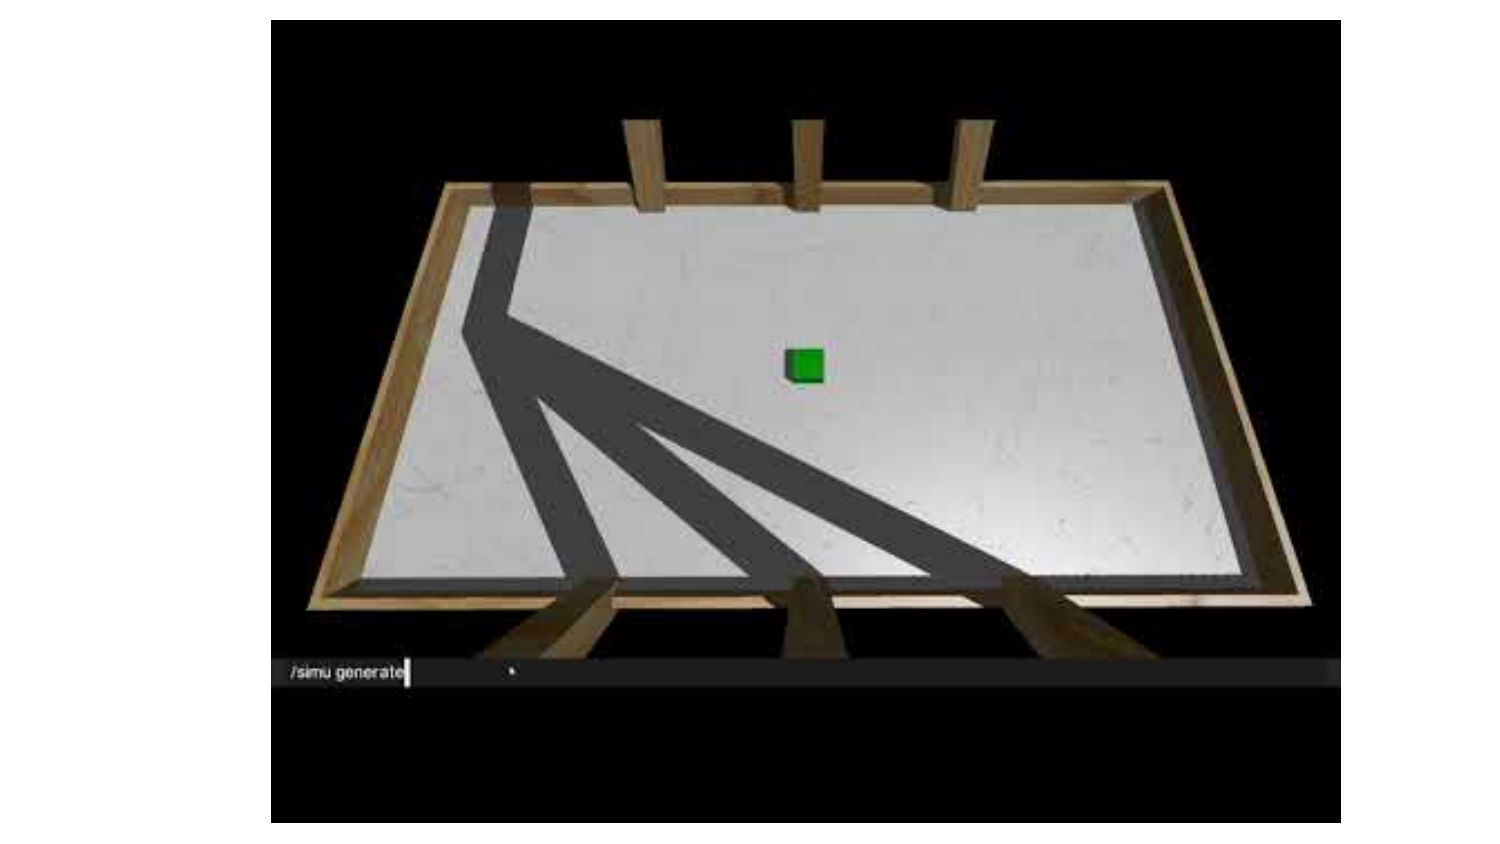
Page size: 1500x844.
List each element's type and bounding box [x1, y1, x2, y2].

picture [271, 20, 1342, 823]
